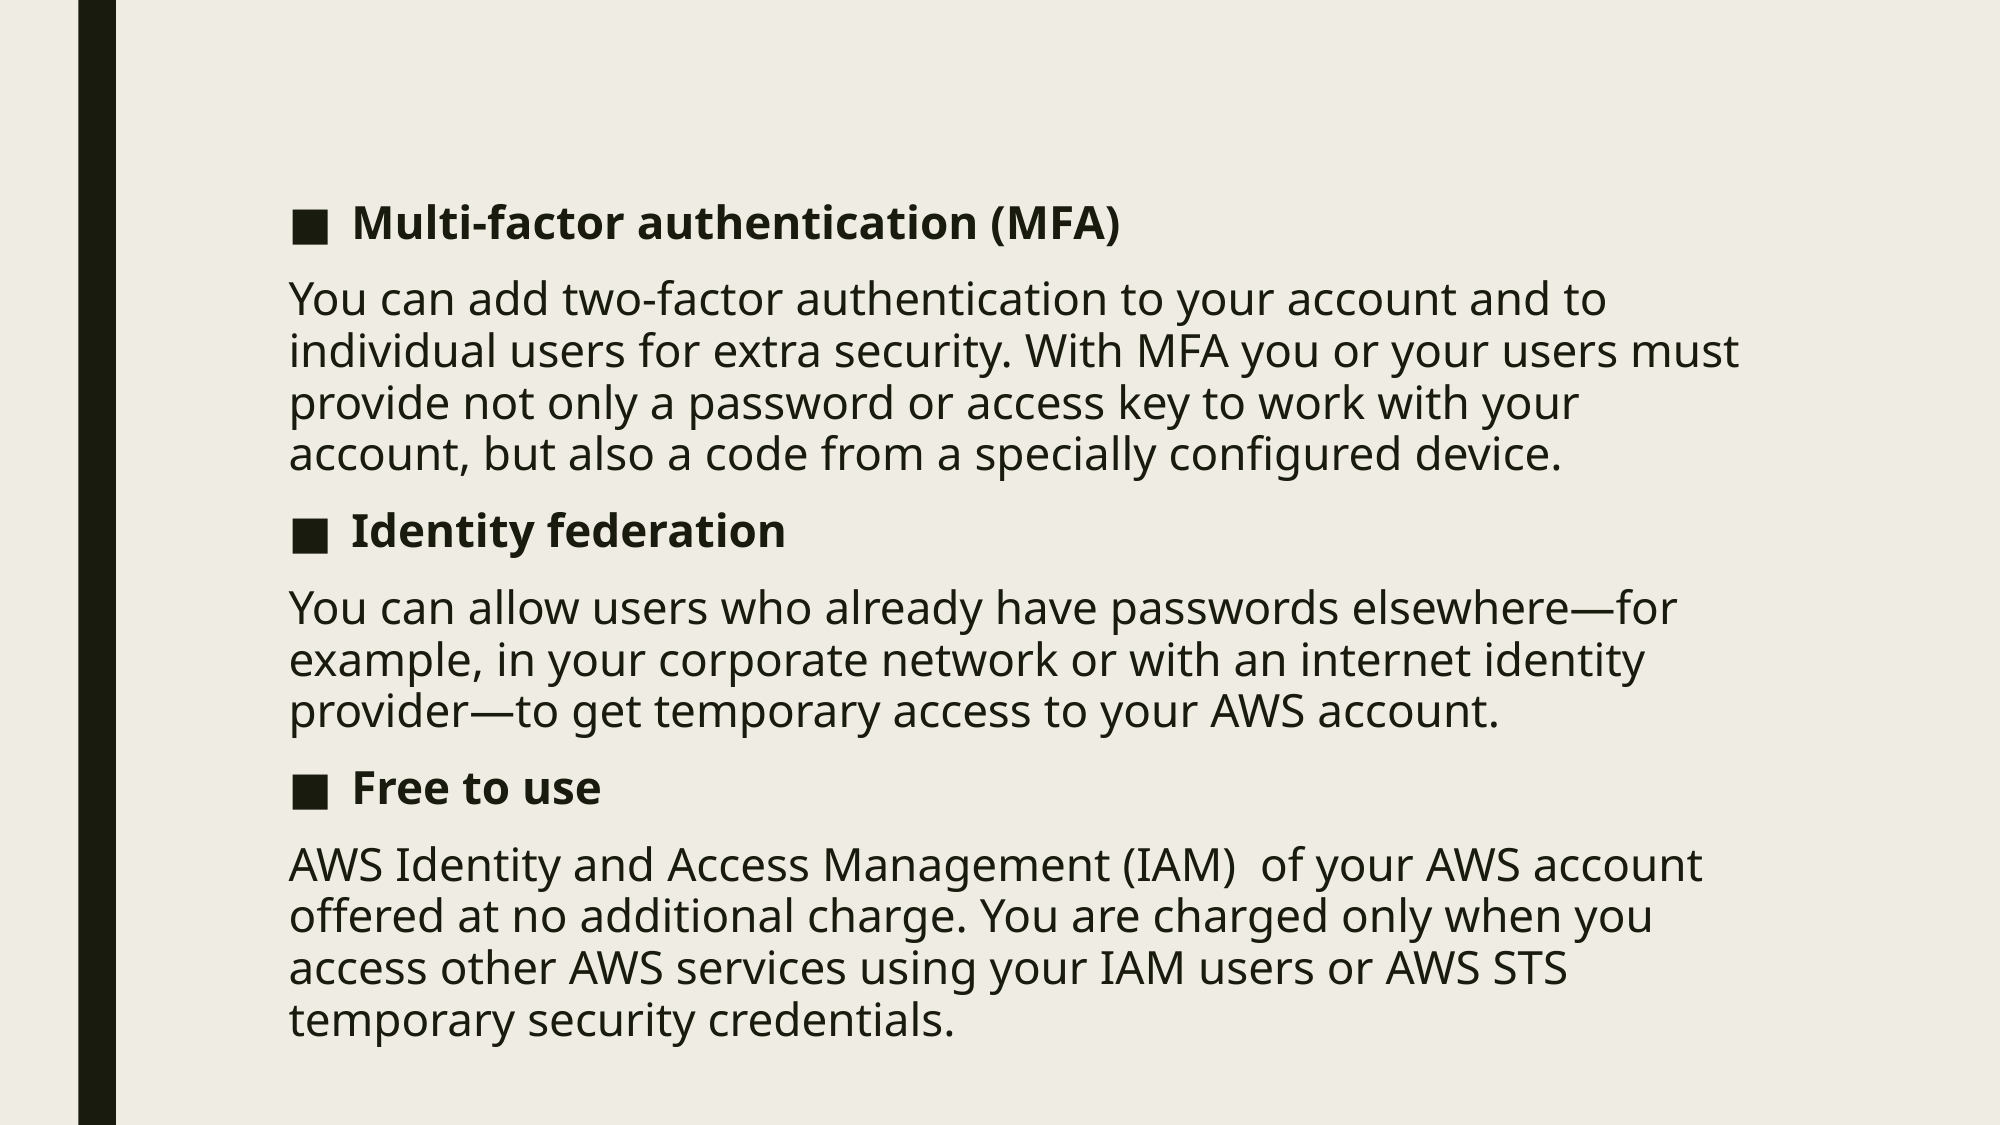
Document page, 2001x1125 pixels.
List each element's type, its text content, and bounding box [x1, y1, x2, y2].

list Multi-factor authentication (MFA) You can add two-factor authentication to your account and to individual users for extra security. With MFA you or your users must provide not only a password or access key to work with your account, but also a code from a specially configured device. Identity federation You can allow users who already have passwords elsewhere—for example, in your corporate network or with an internet identity provider—to get temporary access to your AWS account. Free to use AWS Identity and Access Management (IAM) of your AWS account offered at no additional charge. You are charged only when you access other AWS services using your IAM users or AWS STS temporary security credentials. [273, 110, 1768, 1034]
